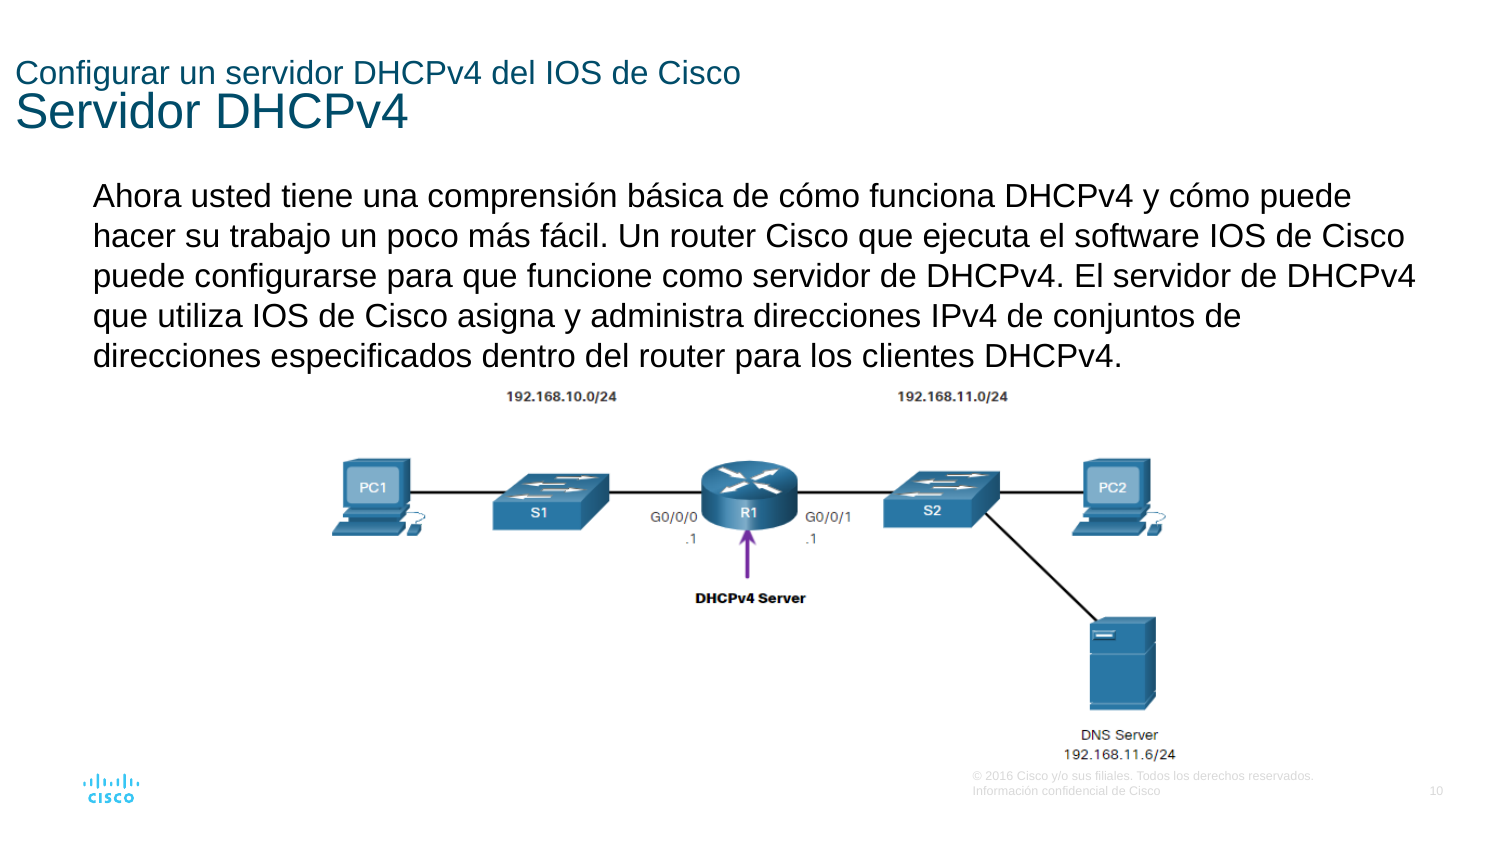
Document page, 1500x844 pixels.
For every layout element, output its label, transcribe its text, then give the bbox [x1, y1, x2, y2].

picture [316, 384, 1183, 769]
list Ahora usted tiene una comprensión básica de cómo funciona DHCPv4 y cómo puede hacer su trabajo un poco más fácil. Un router Cisco que ejecuta el software IOS de Cisco puede configurarse para que funcione como servidor de DHCPv4. El servidor de DHCPv4 que utiliza IOS de Cisco asigna y administra direcciones IPv4 de conjuntos de direcciones especificados dentro del router para los clientes DHCPv4. [77, 120, 1437, 318]
title Configurar un servidor DHCPv4 del IOS de Cisco Servidor DHCPv4 [0, 0, 1369, 198]
